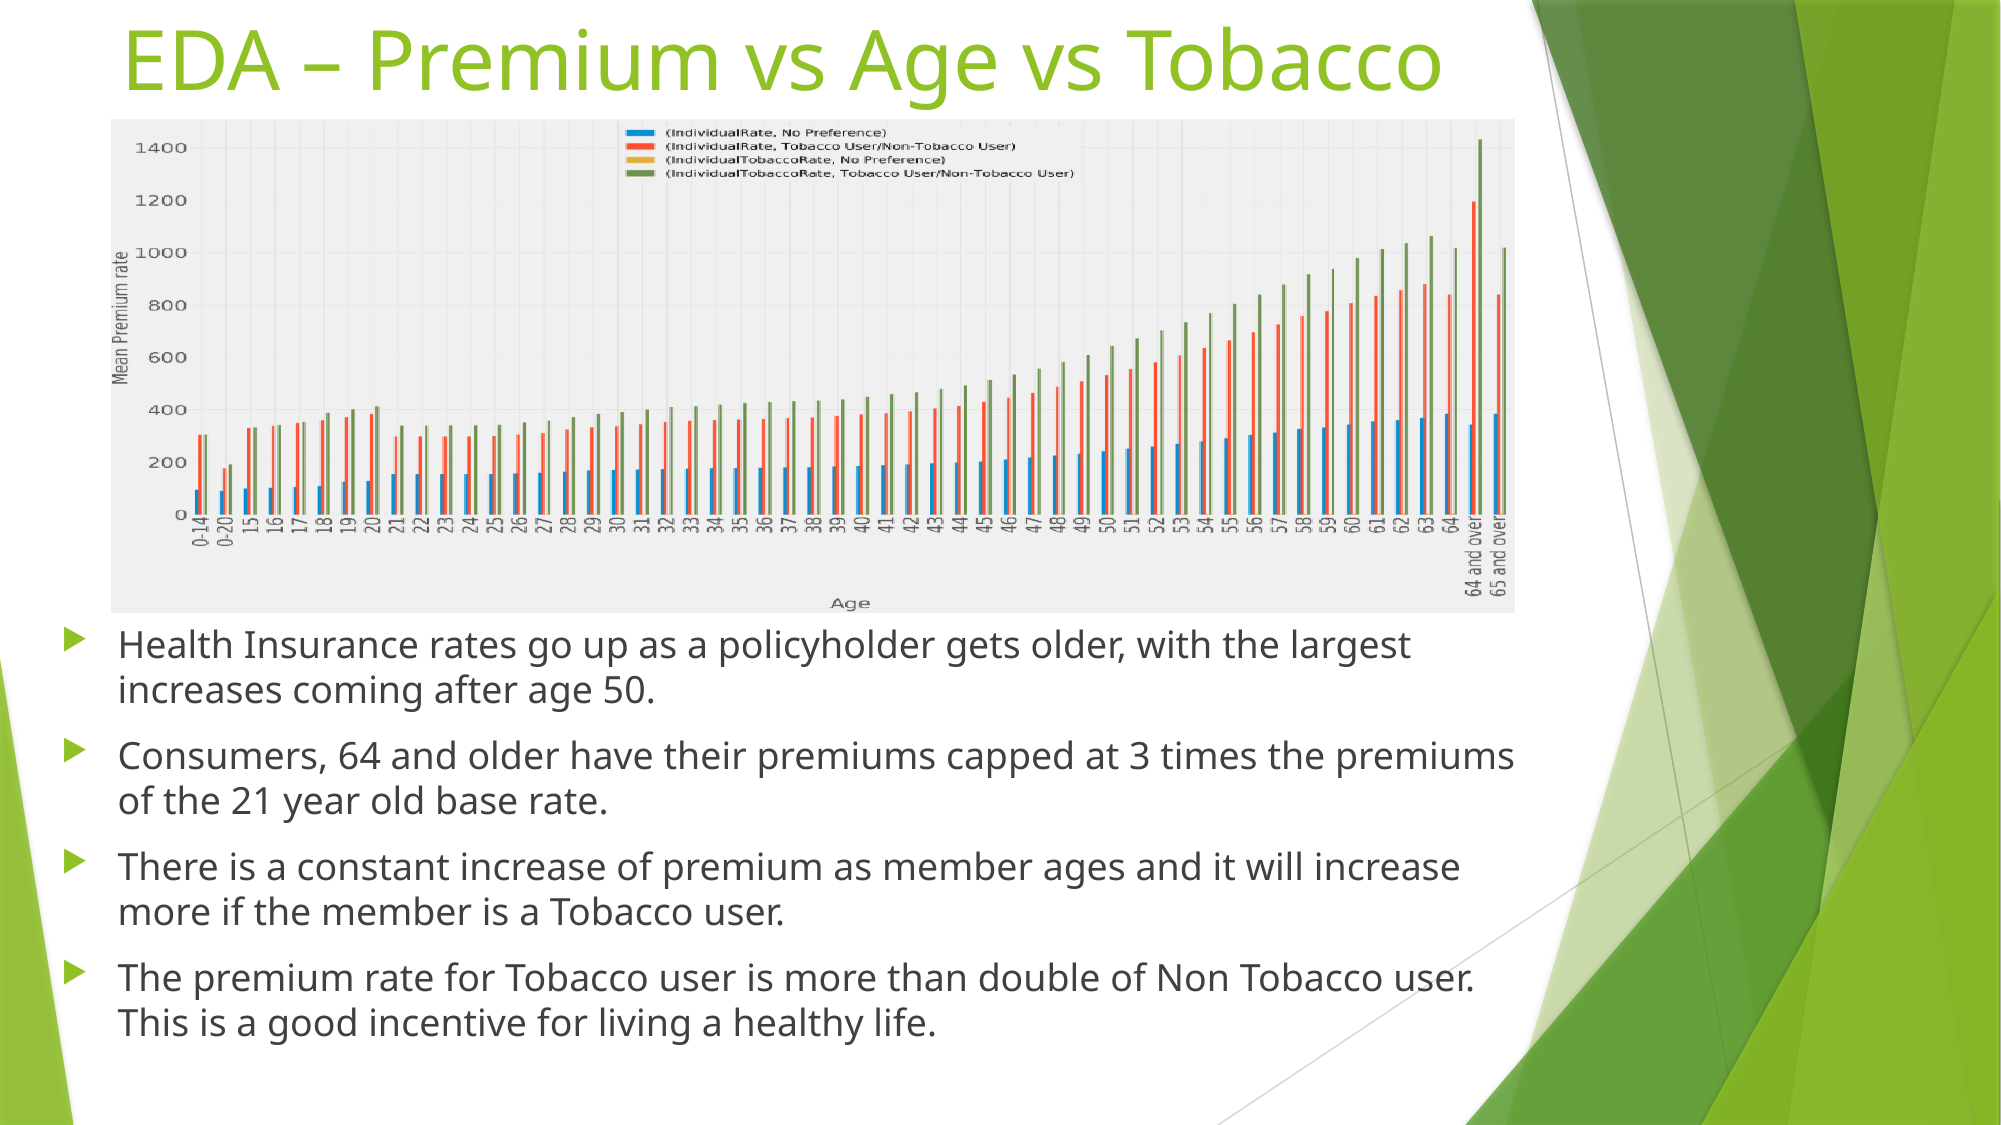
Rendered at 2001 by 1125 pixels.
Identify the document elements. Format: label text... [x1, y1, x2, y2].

list Health Insurance rates go up as a policyholder gets older, with the largest increases coming after age 50. Consumers, 64 and older have their premiums capped at 3 times the premiums of the 21 year old base rate. There is a constant increase of premium as member ages and it will increase more if the member is a Tobacco user. The premium rate for Tobacco user is more than double of Non Tobacco user. This is a good incentive for living a healthy life. [46, 613, 1556, 1125]
picture [110, 117, 1522, 615]
title EDA – Premium vs Age vs Tobacco User [46, 0, 1522, 109]
